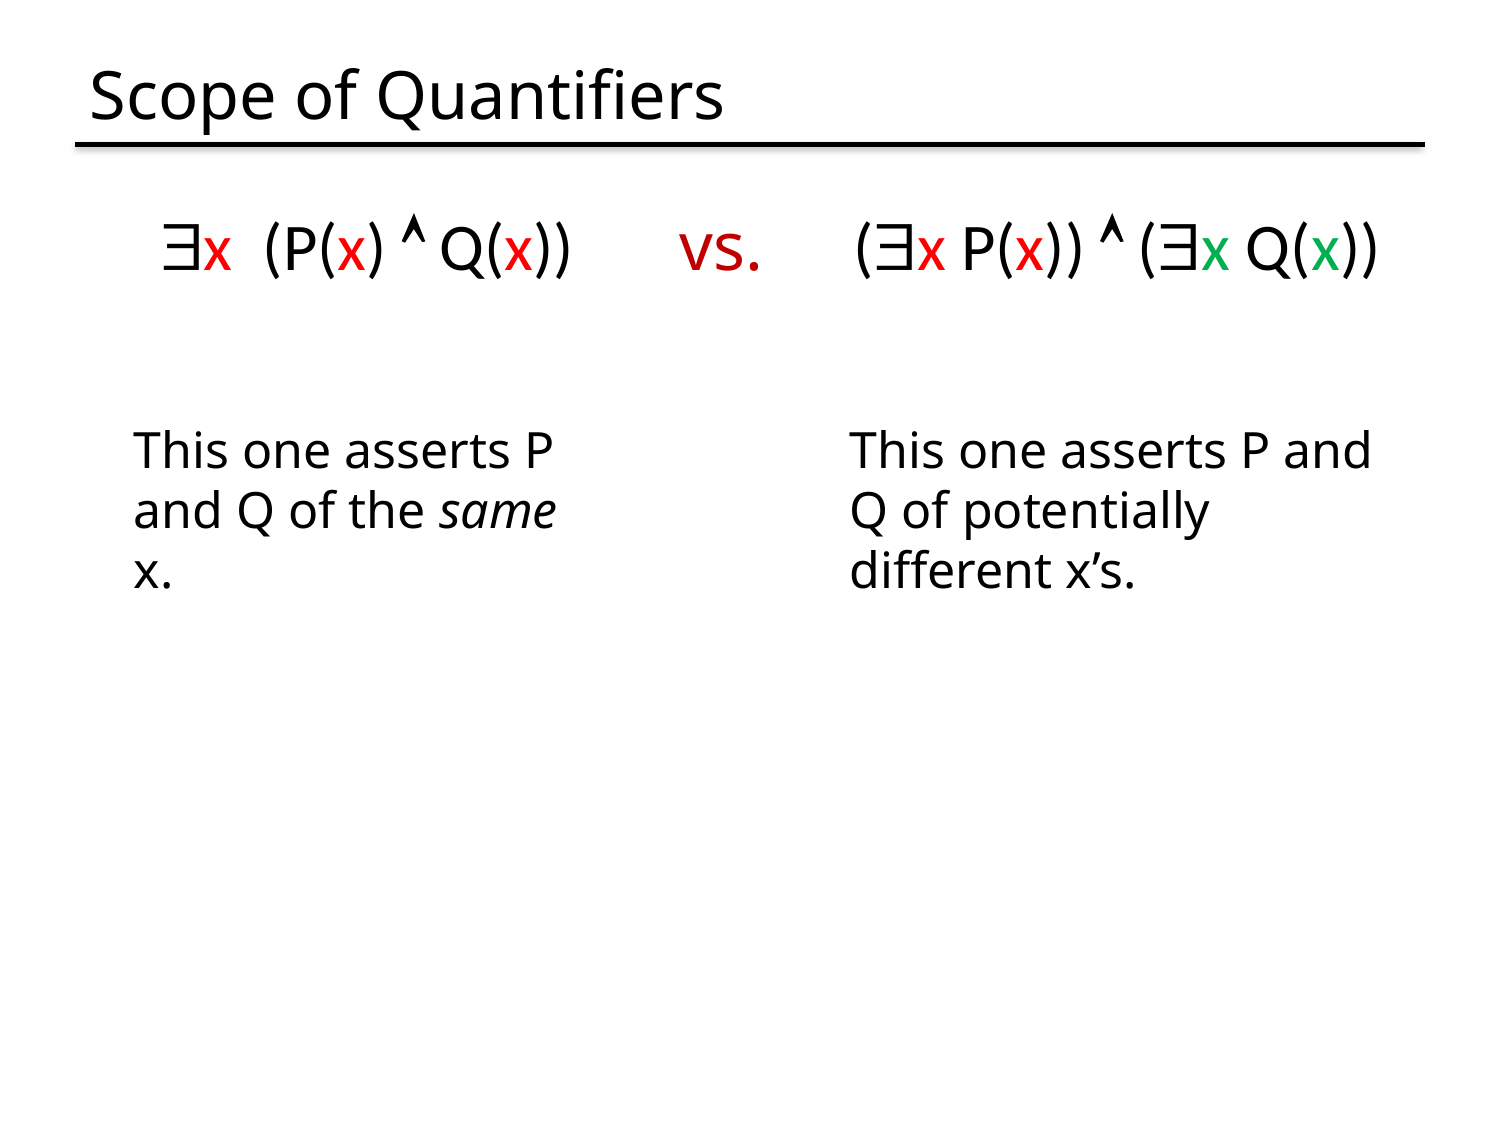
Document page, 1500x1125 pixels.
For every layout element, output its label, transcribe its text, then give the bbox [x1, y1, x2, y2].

text_box This one asserts P and Q of the same x. [118, 411, 625, 607]
title Scope of Quantifiers [75, 45, 1425, 145]
text_box This one asserts P and Q of potentially different x’s. [834, 411, 1425, 607]
list x (P(x)  Q(x)) vs. (x P(x))  (x Q(x)) [145, 196, 1415, 1040]
